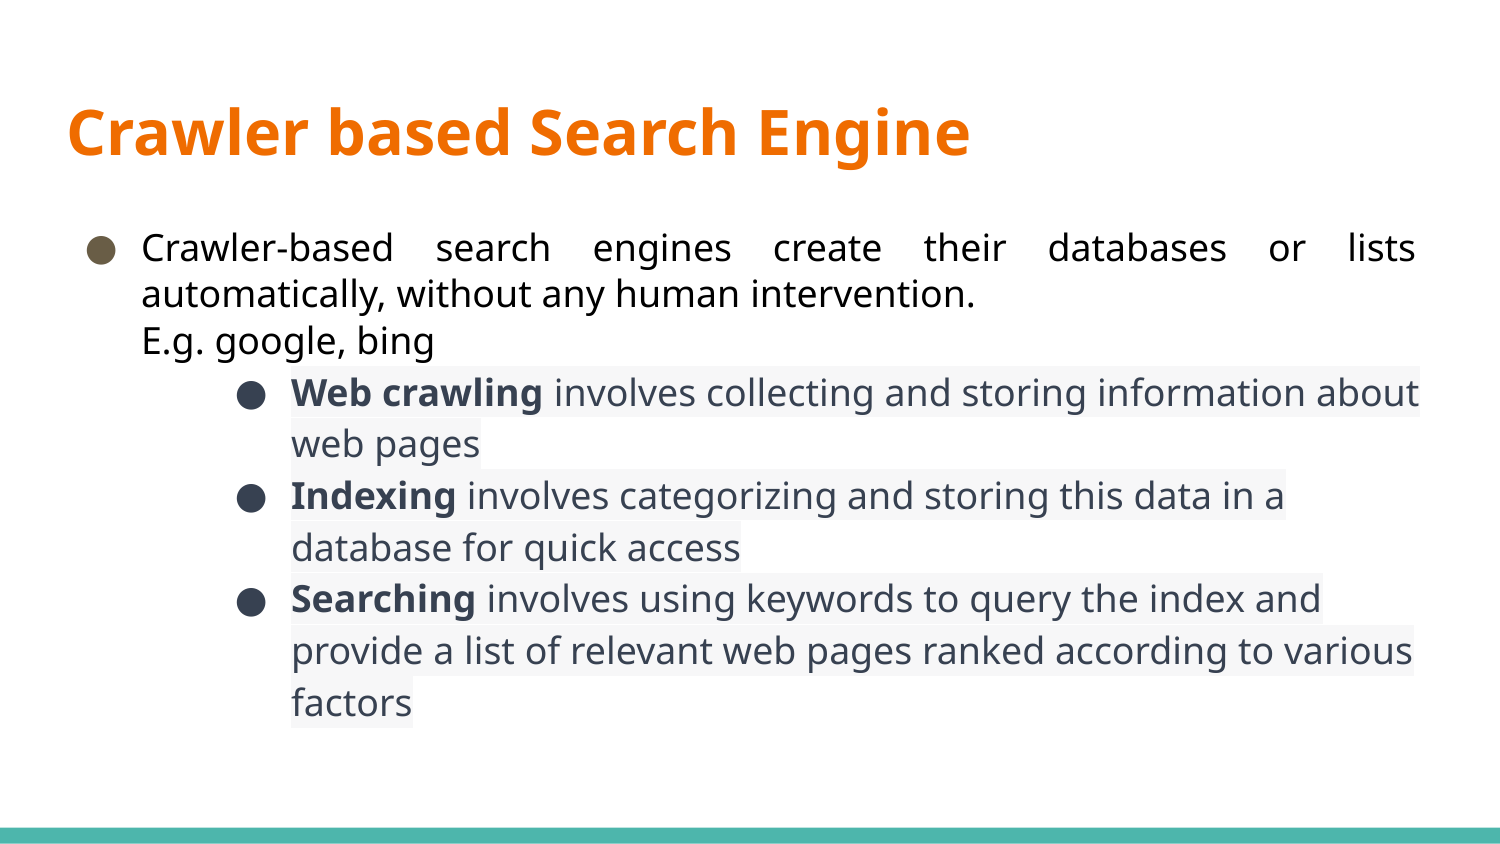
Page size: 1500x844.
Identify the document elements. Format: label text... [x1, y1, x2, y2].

title Crawler based Search Engine [51, 72, 1449, 189]
list Crawler-based search engines create their databases or lists automatically, without any human intervention. E.g. google, bing Web crawling involves collecting and storing information about web pages Indexing involves categorizing and storing this data in a database for quick access Searching involves using keywords to query the index and provide a list of relevant web pages ranked according to various factors [51, 207, 1449, 750]
